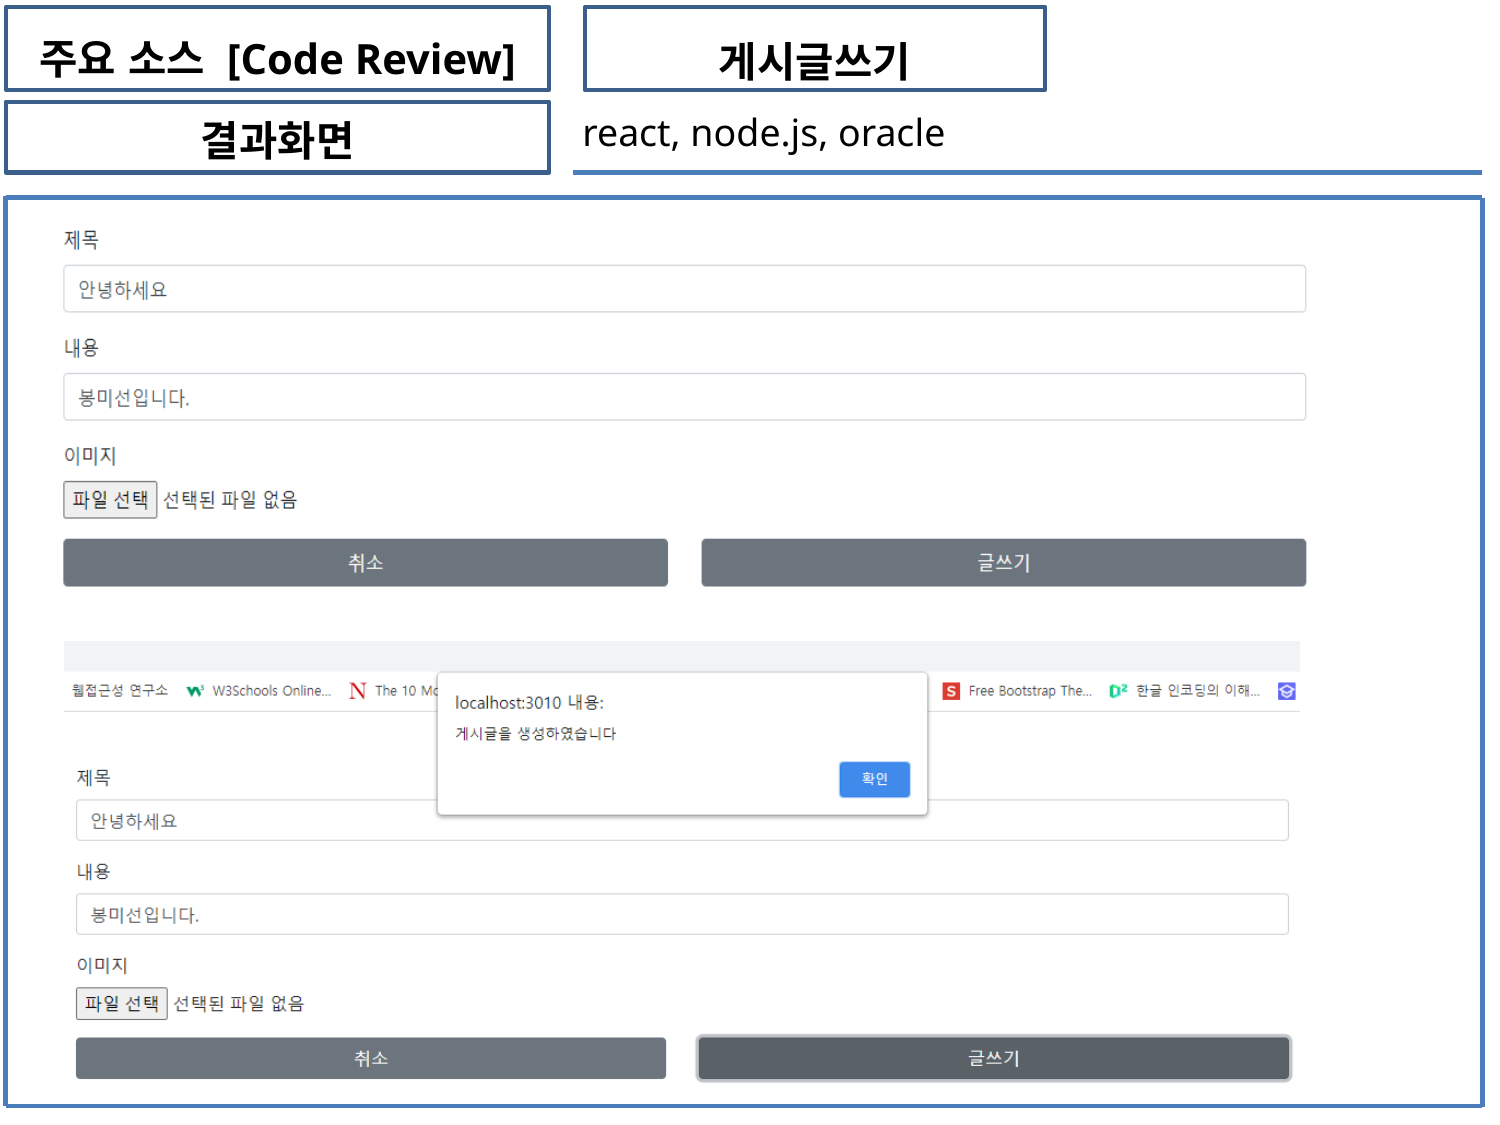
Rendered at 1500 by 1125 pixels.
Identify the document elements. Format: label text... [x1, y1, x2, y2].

picture [41, 207, 1359, 1103]
text_box 게시글쓰기 [583, 5, 1047, 92]
text_box 주요 소스 [Code Review] [4, 5, 551, 92]
text_box 결과화면 [4, 100, 551, 175]
text_box react, node.js, oracle [567, 101, 961, 162]
